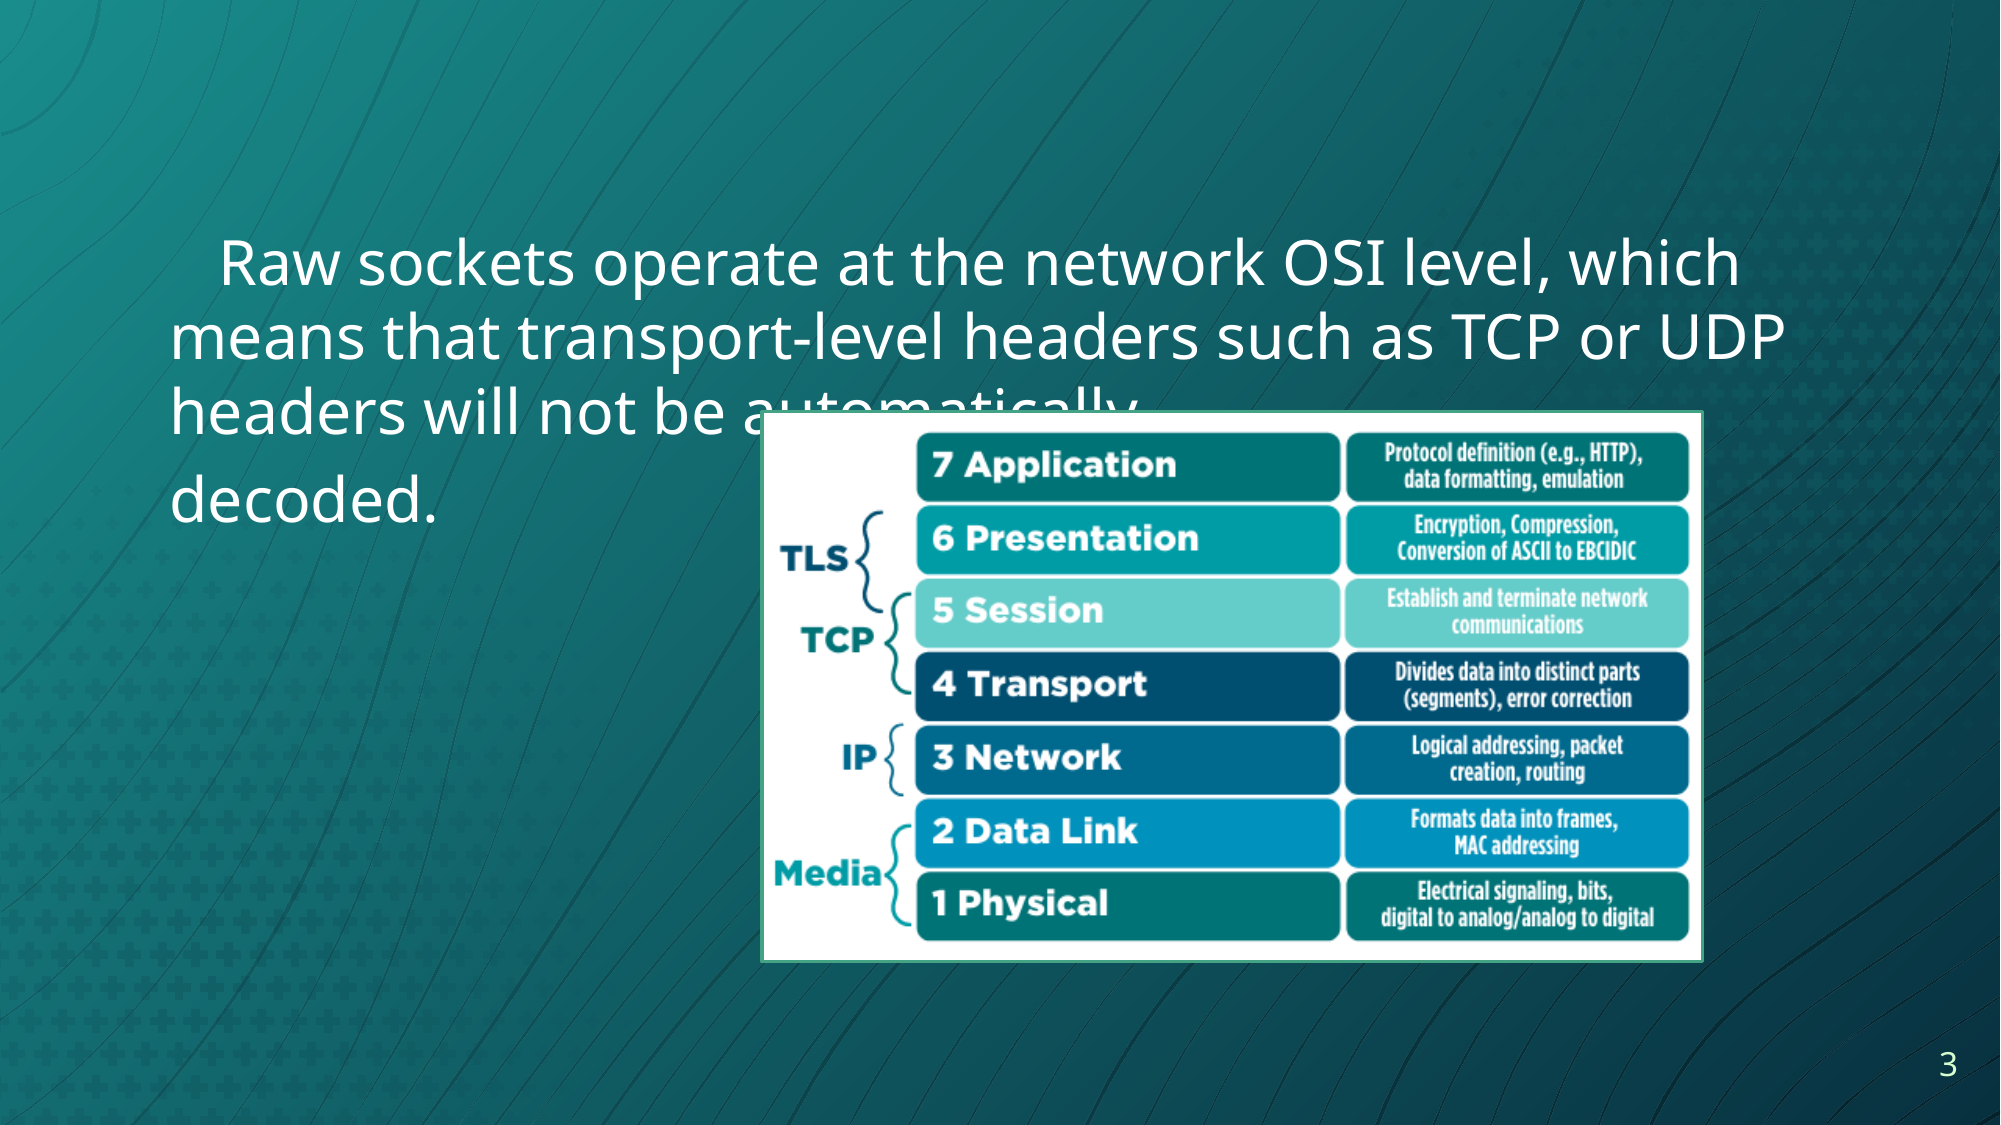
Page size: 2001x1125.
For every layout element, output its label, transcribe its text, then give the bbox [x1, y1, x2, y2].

picture [763, 413, 1702, 961]
slide_number 3 [1838, 1022, 1959, 1109]
text_box Raw sockets operate at the network OSI level, which means that transport-level headers such as TCP or UDP headers will not be automatically decoded. [169, 222, 1799, 903]
